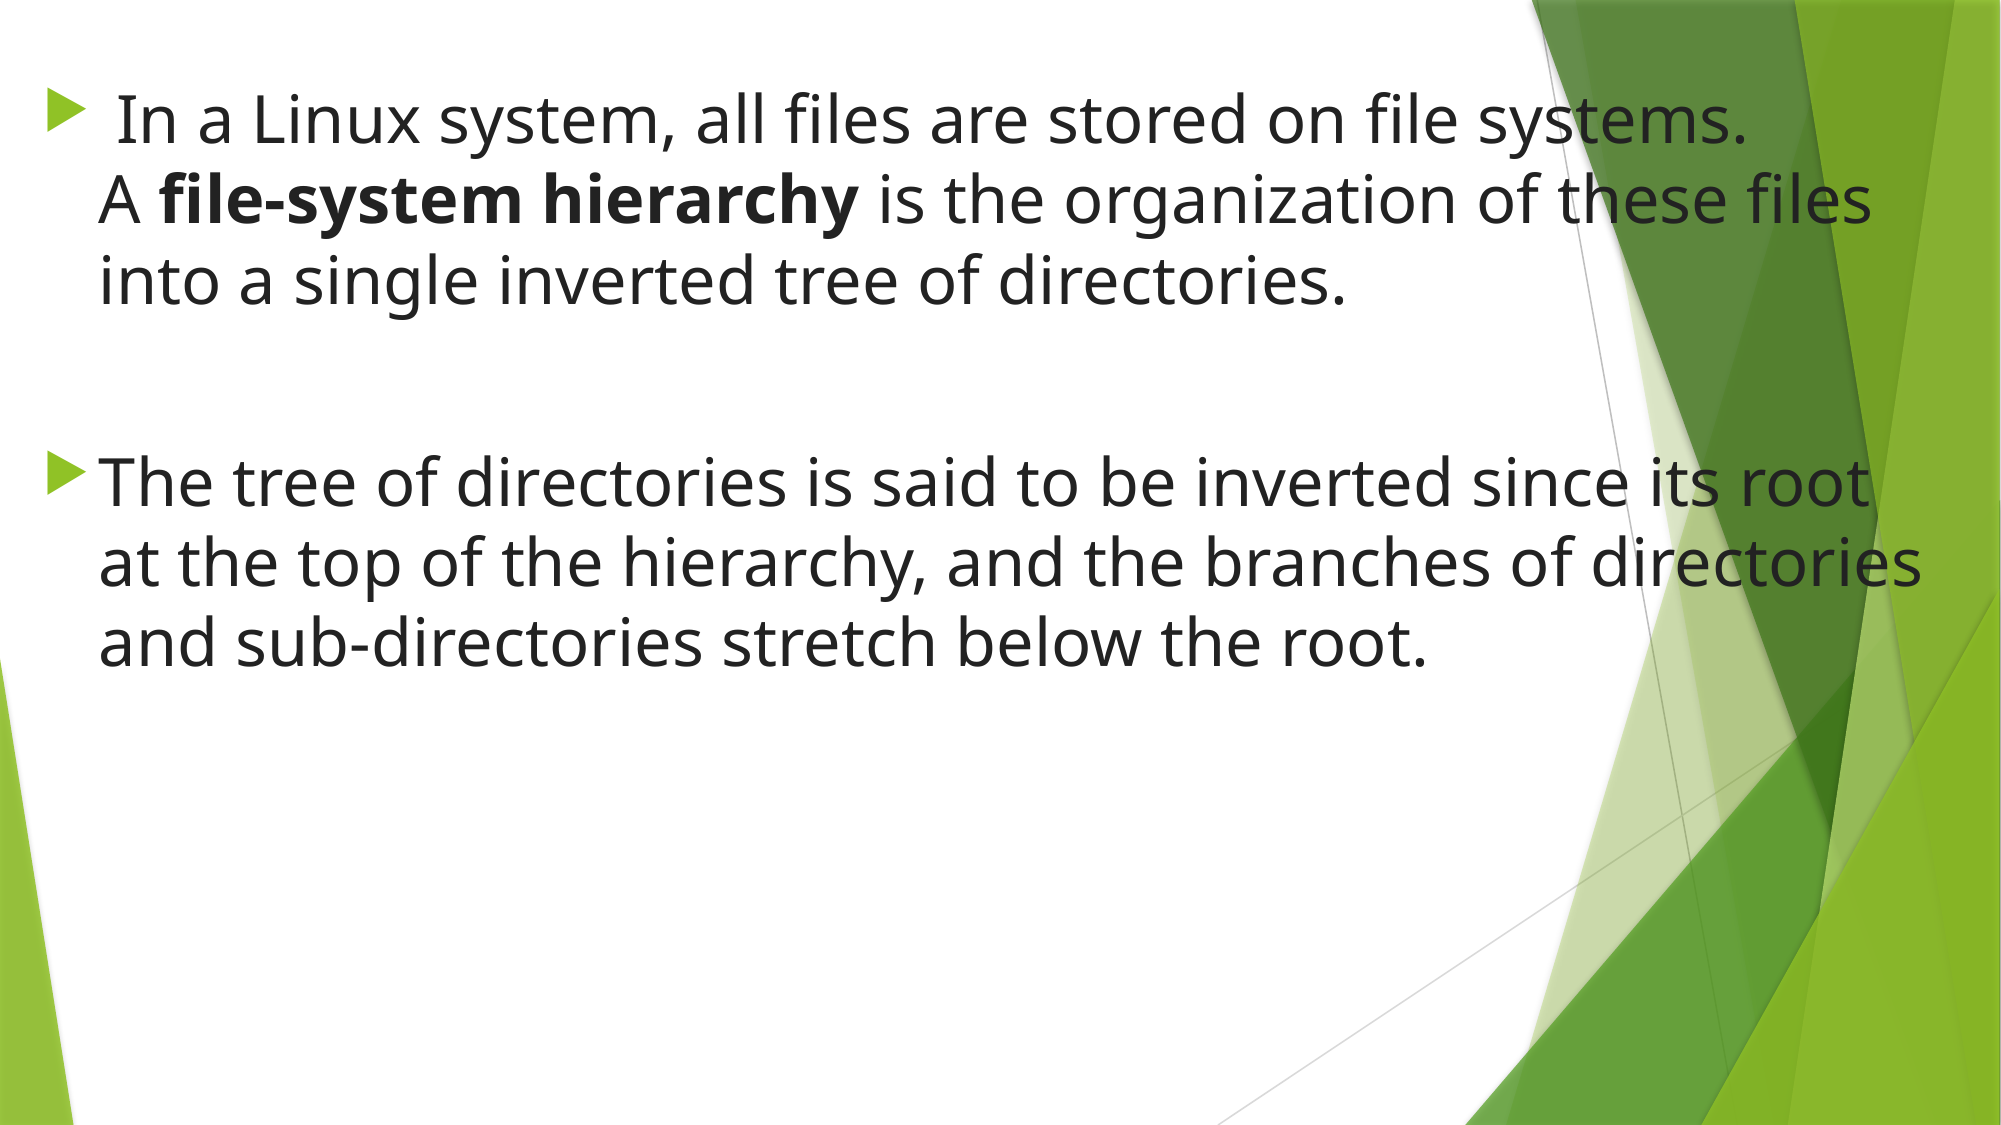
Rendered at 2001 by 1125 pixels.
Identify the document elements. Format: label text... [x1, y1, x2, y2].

list In a Linux system, all files are stored on file systems. A file-system hierarchy is the organization of these files into a single inverted tree of directories. The tree of directories is said to be inverted since its root at the top of the hierarchy, and the branches of directories and sub-directories stretch below the root. [27, 69, 1961, 1125]
